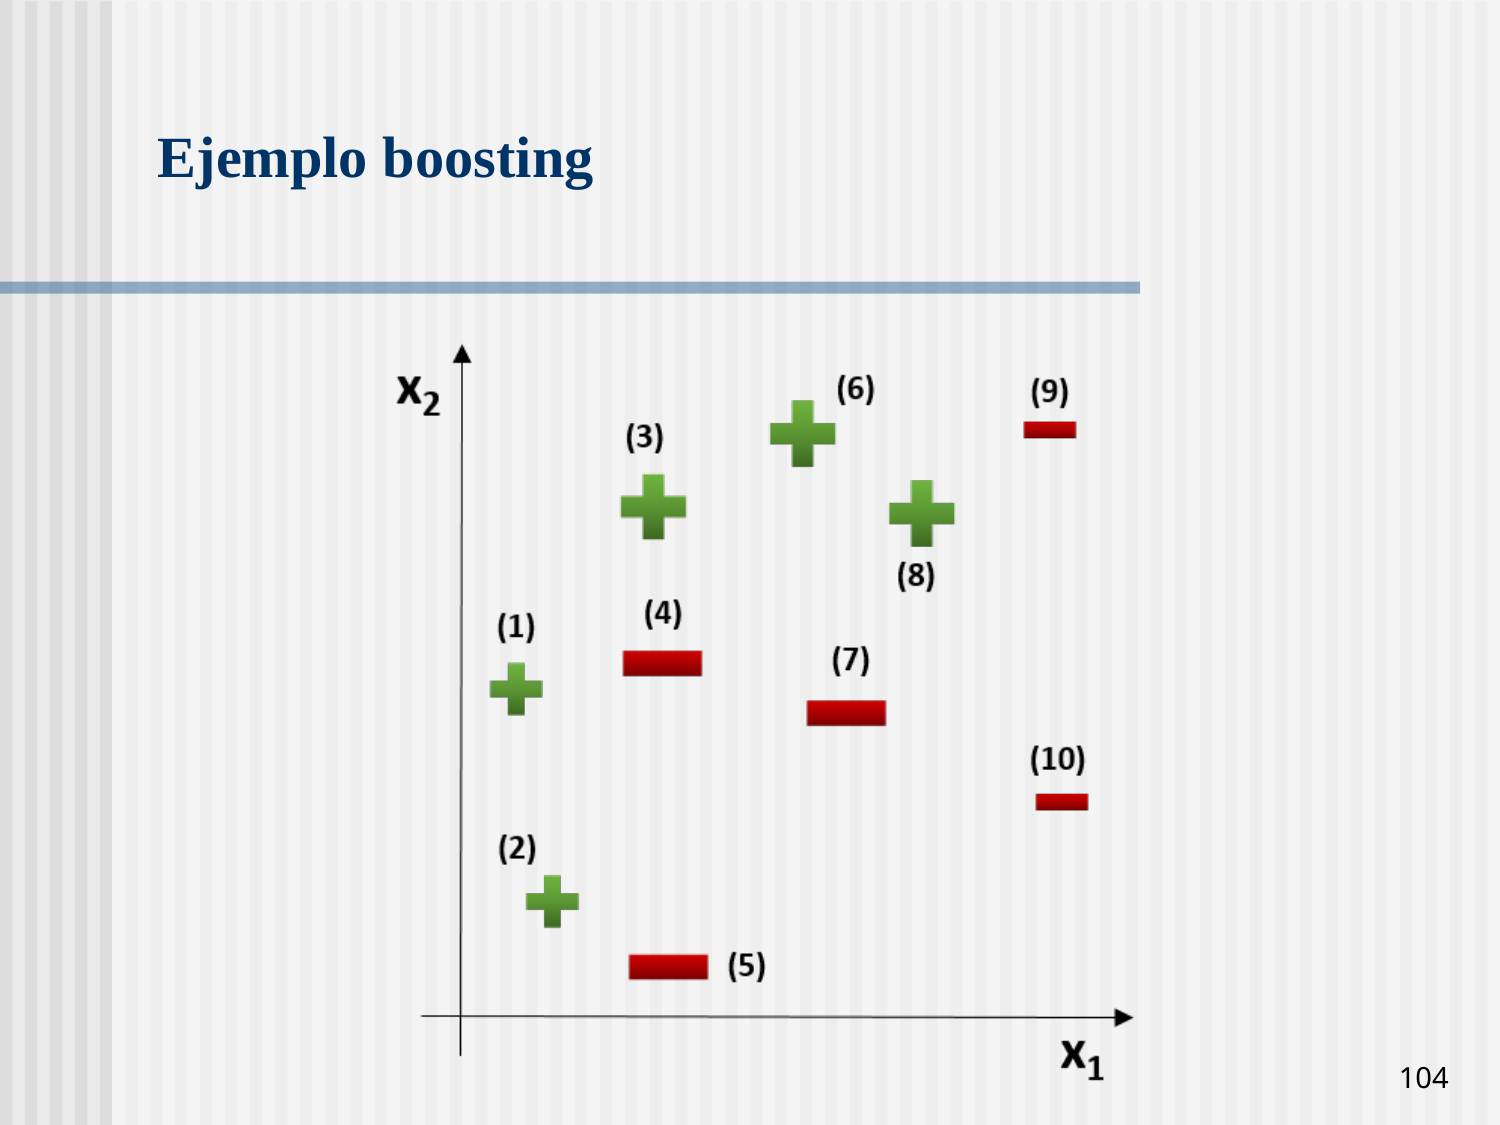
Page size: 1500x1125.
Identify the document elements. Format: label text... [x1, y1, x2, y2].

picture [359, 324, 1164, 1118]
slide_number 104 [1168, 1031, 1465, 1107]
title Ejemplo boosting [142, 111, 1482, 267]
